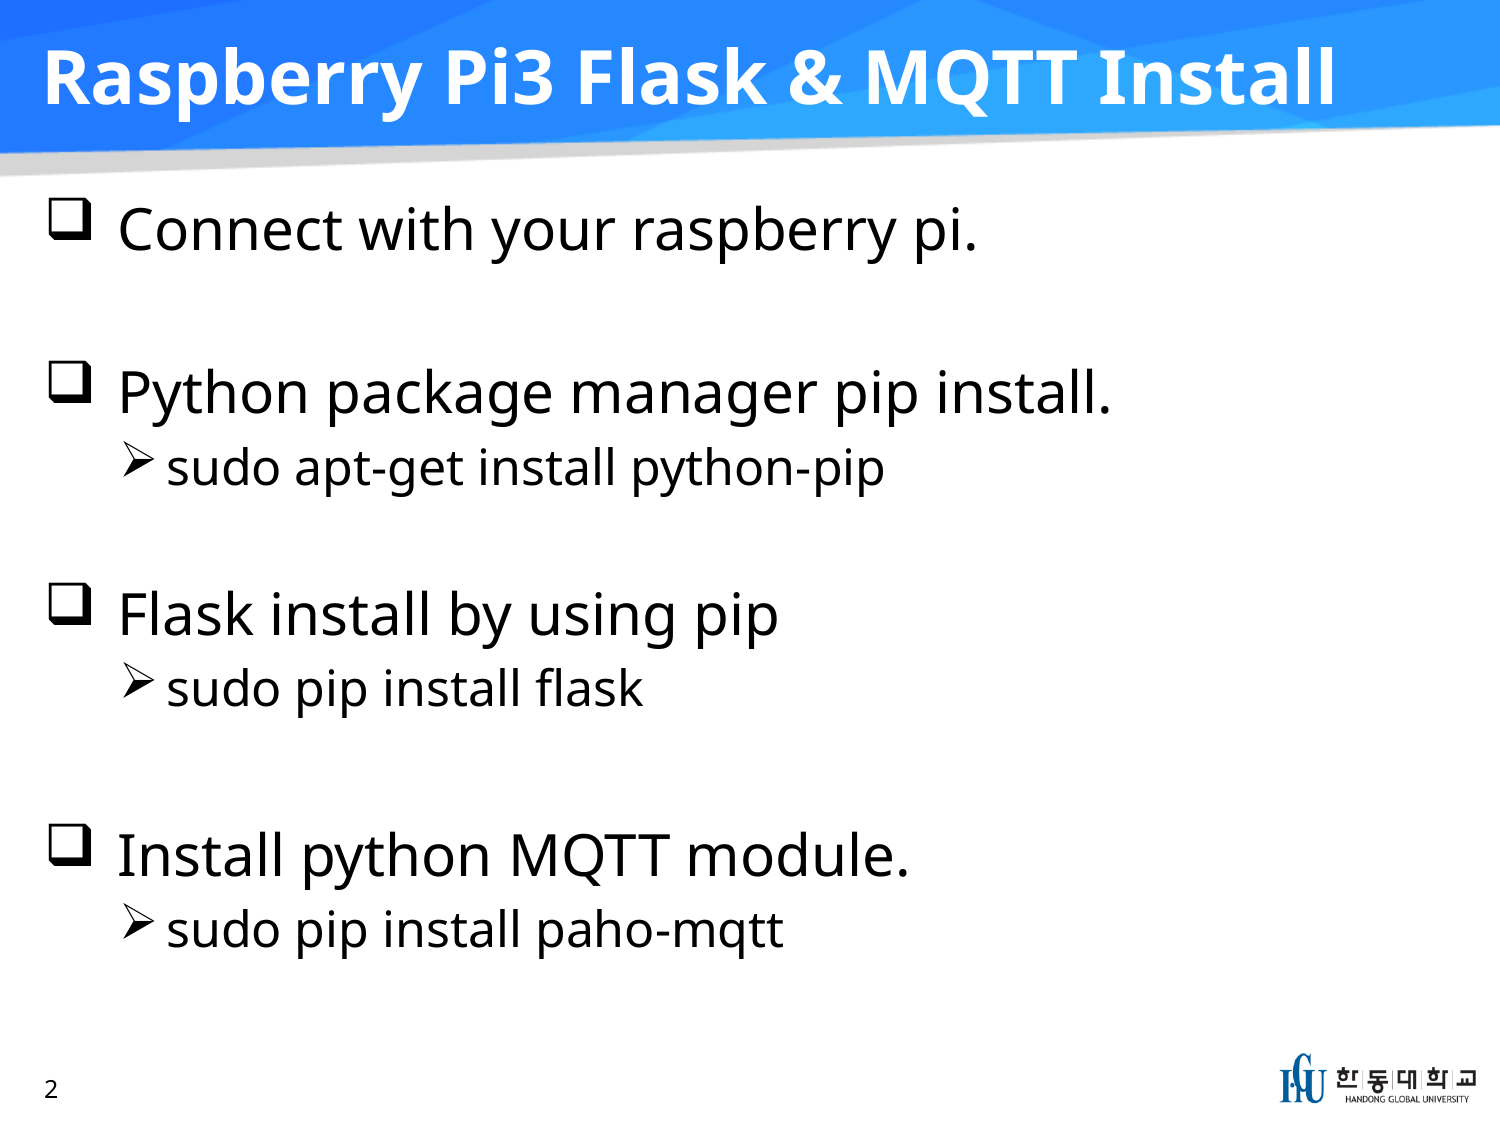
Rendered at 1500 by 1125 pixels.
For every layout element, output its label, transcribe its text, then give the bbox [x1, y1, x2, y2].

slide_number 2 [29, 1066, 148, 1106]
title Raspberry Pi3 Flask & MQTT Install [41, 2, 1471, 147]
list Connect with your raspberry pi. Python package manager pip install. sudo apt-get install python-pip Flask install by using pip sudo pip install flask Install python MQTT module. sudo pip install paho-mqtt [29, 184, 1471, 1035]
picture [0, 0, 1500, 1125]
